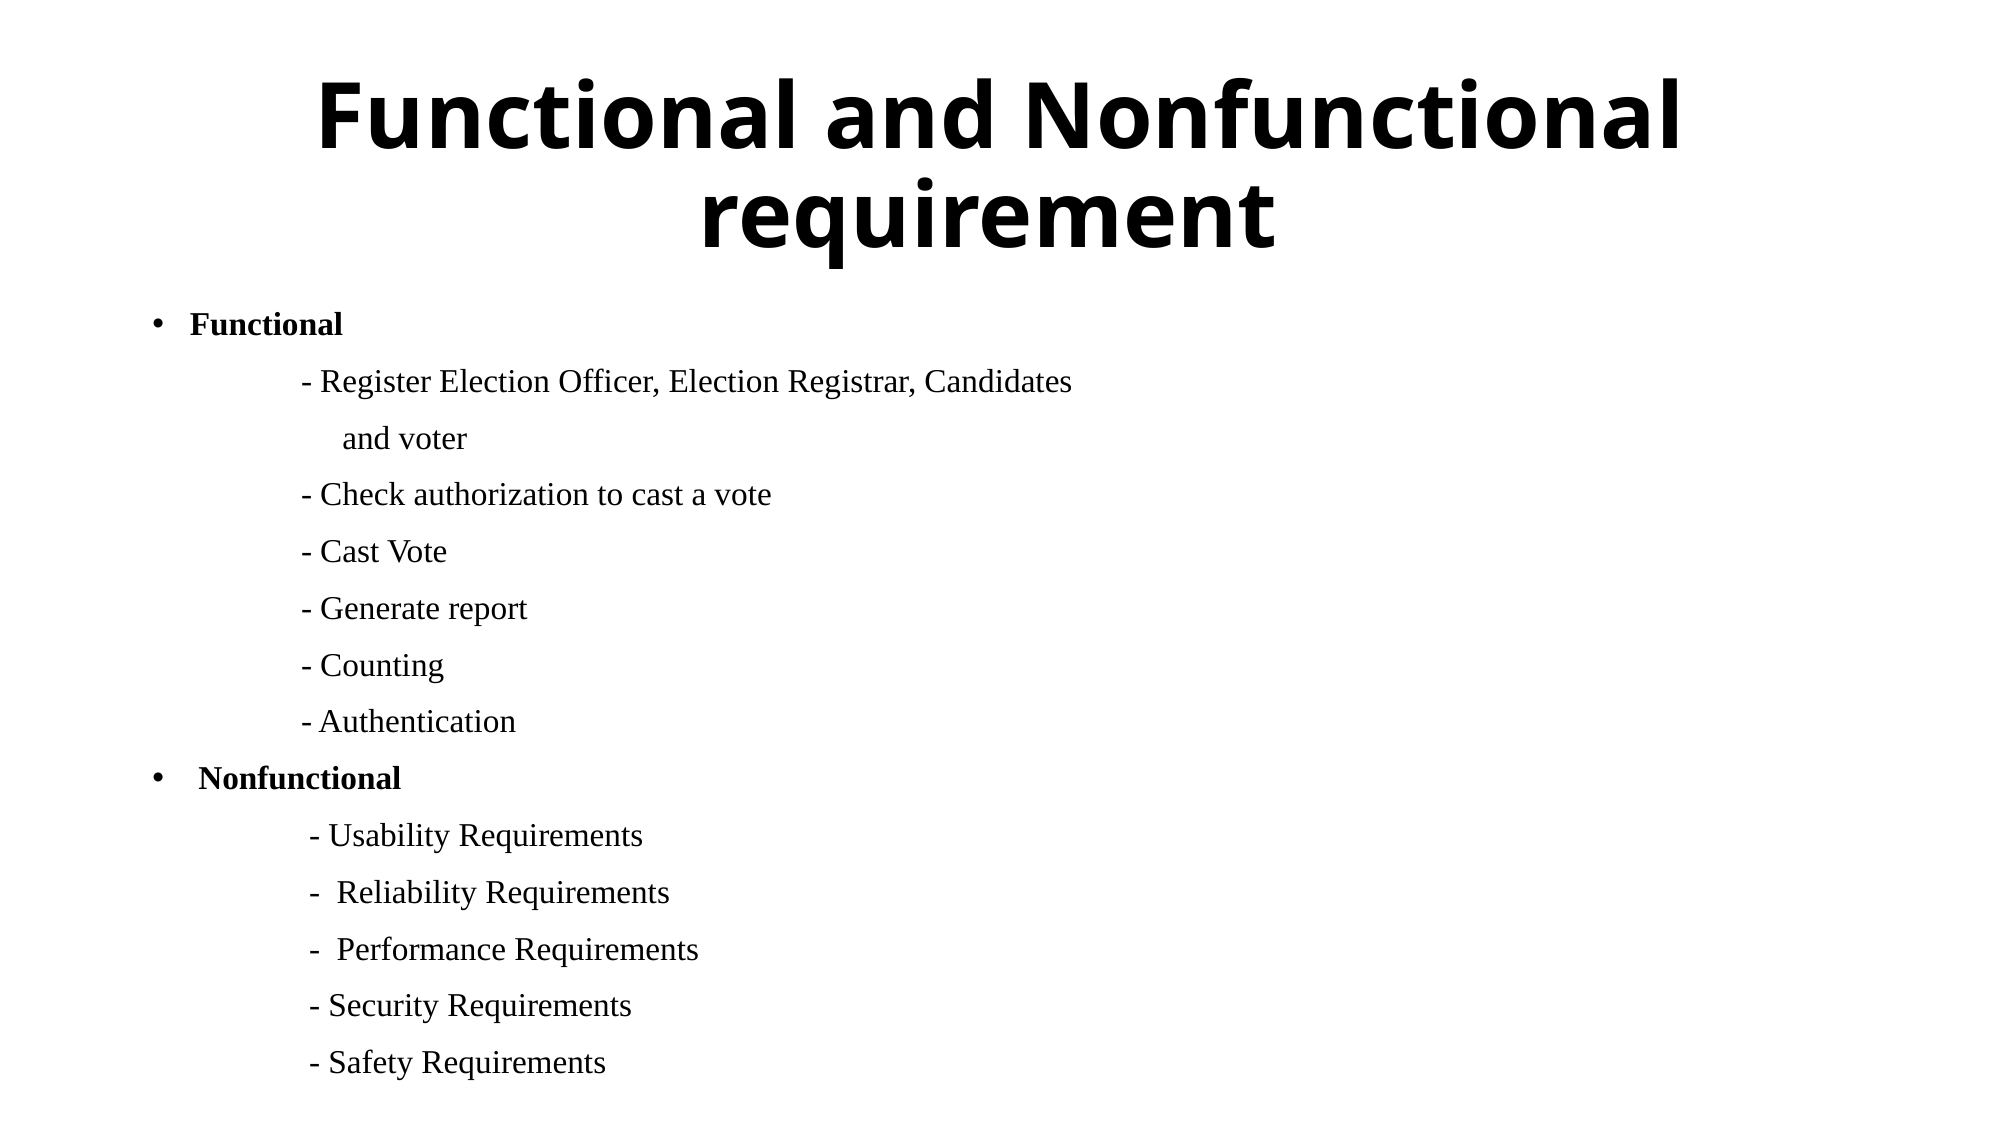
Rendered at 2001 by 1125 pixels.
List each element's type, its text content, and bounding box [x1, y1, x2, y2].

title Functional and Nonfunctional requirement [137, 59, 1863, 278]
list Functional - Register Election Officer, Election Registrar, Candidates and voter - Check authorization to cast a vote - Cast Vote - Generate report - Counting - Authentication Nonfunctional - Usability Requirements - Reliability Requirements - Performance Requirements - Security Requirements - Safety Requirements [137, 299, 1863, 1088]
